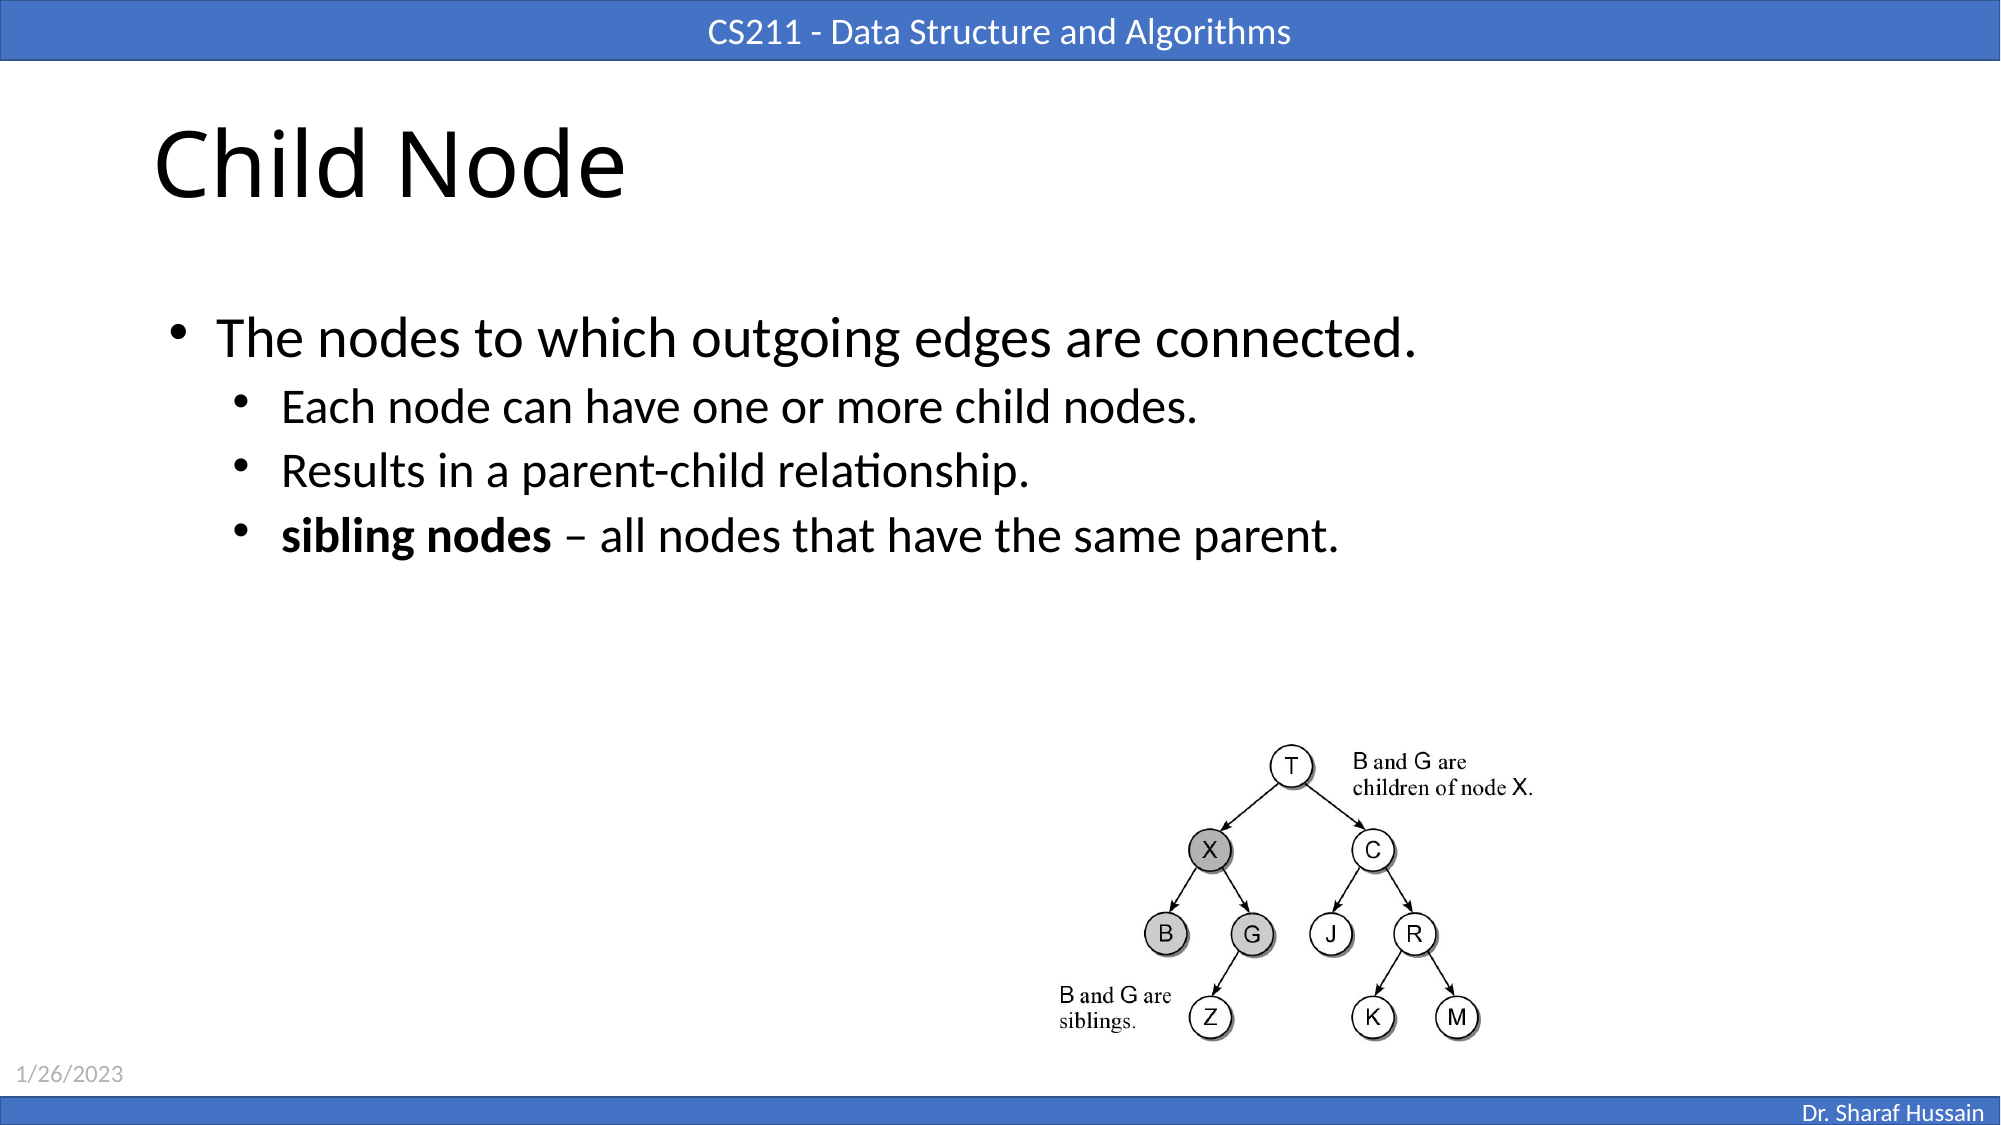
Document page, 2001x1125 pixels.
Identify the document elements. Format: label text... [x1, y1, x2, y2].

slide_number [0, 1042, 350, 1103]
list The nodes to which outgoing edges are connected. Each node can have one or more child nodes. Results in a parent-child relationship. sibling nodes – all nodes that have the same parent. [137, 299, 1863, 1014]
title Child Node [137, 59, 1863, 278]
picture [1059, 744, 1536, 1043]
